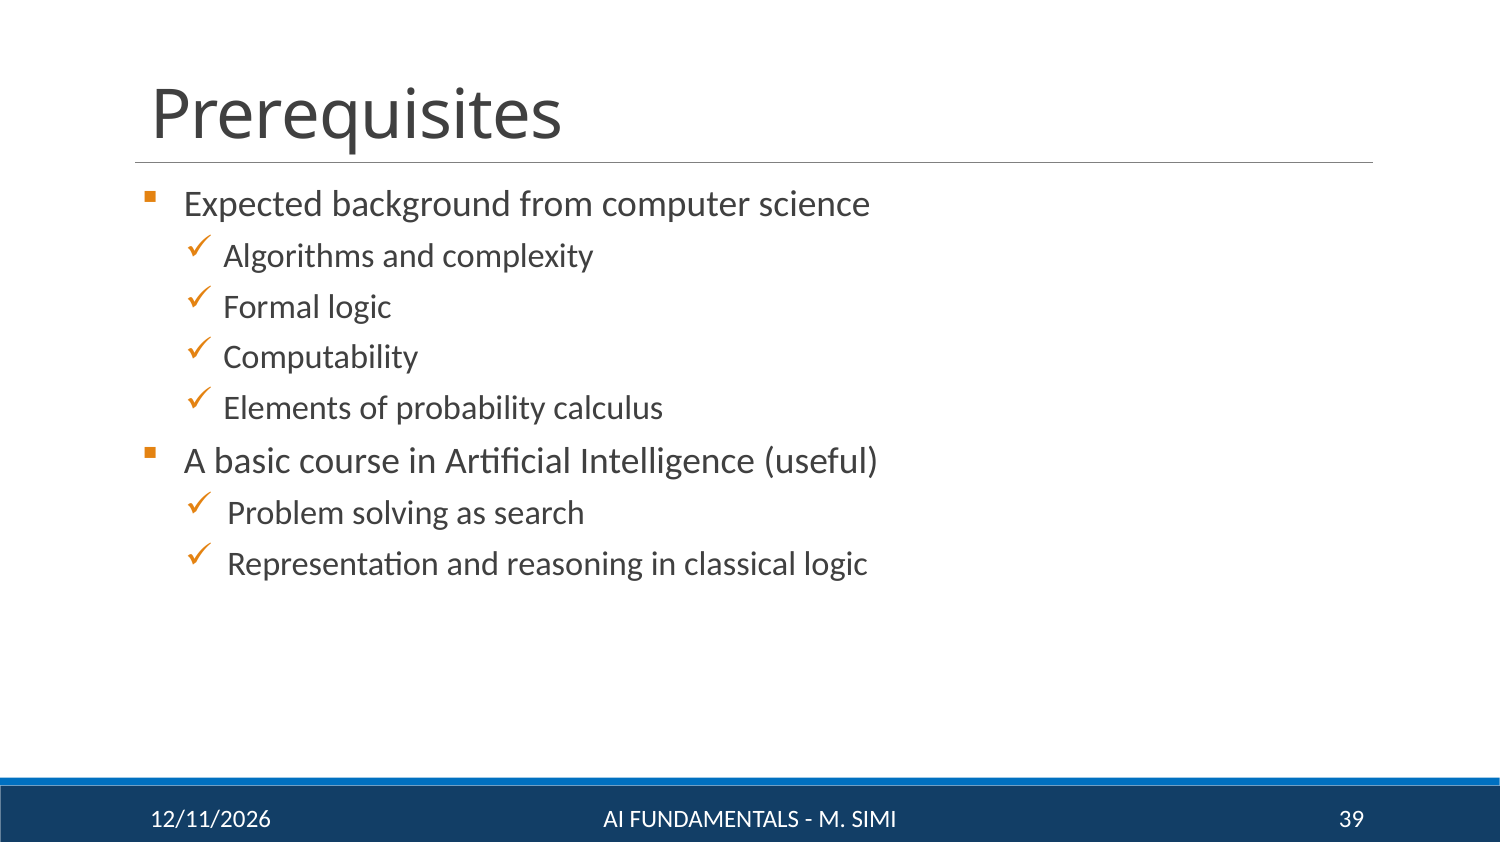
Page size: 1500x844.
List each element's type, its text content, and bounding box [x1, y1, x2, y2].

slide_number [135, 794, 440, 840]
footer AI Fundamentals - M. Simi [453, 794, 1047, 840]
list Expected background from computer science Algorithms and complexity Formal logic Computability Elements of probability calculus A basic course in Artificial Intelligence (useful) Problem solving as search Representation and reasoning in classical logic [135, 171, 1373, 707]
title Prerequisites [135, 32, 1373, 160]
slide_number 39 [1218, 794, 1380, 840]
